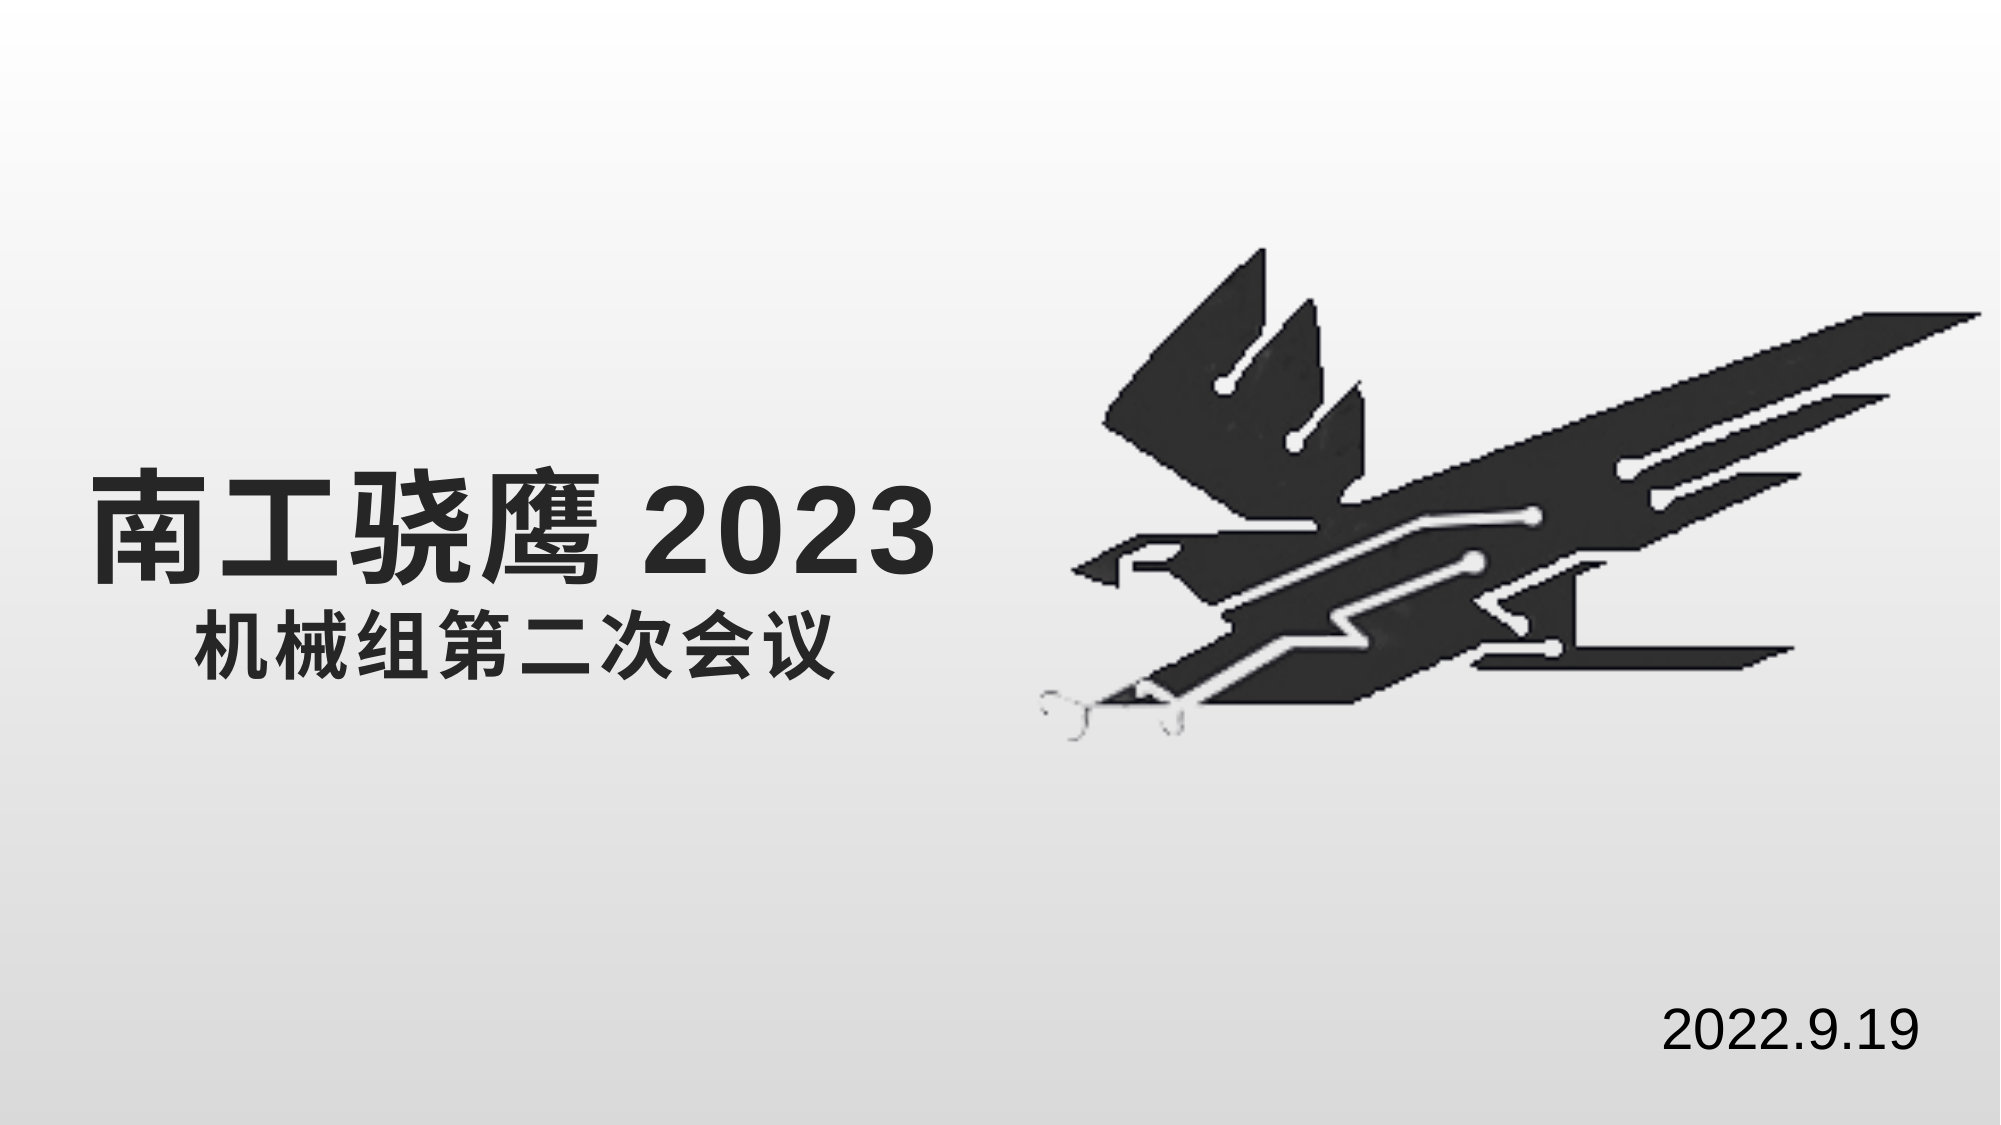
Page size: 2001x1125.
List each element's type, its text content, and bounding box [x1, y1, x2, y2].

text_box 2022.9.19 [1646, 1009, 1954, 1069]
title 南工骁鹰2023 机械组第二次会议 [0, 428, 960, 697]
picture [960, 116, 2000, 1009]
